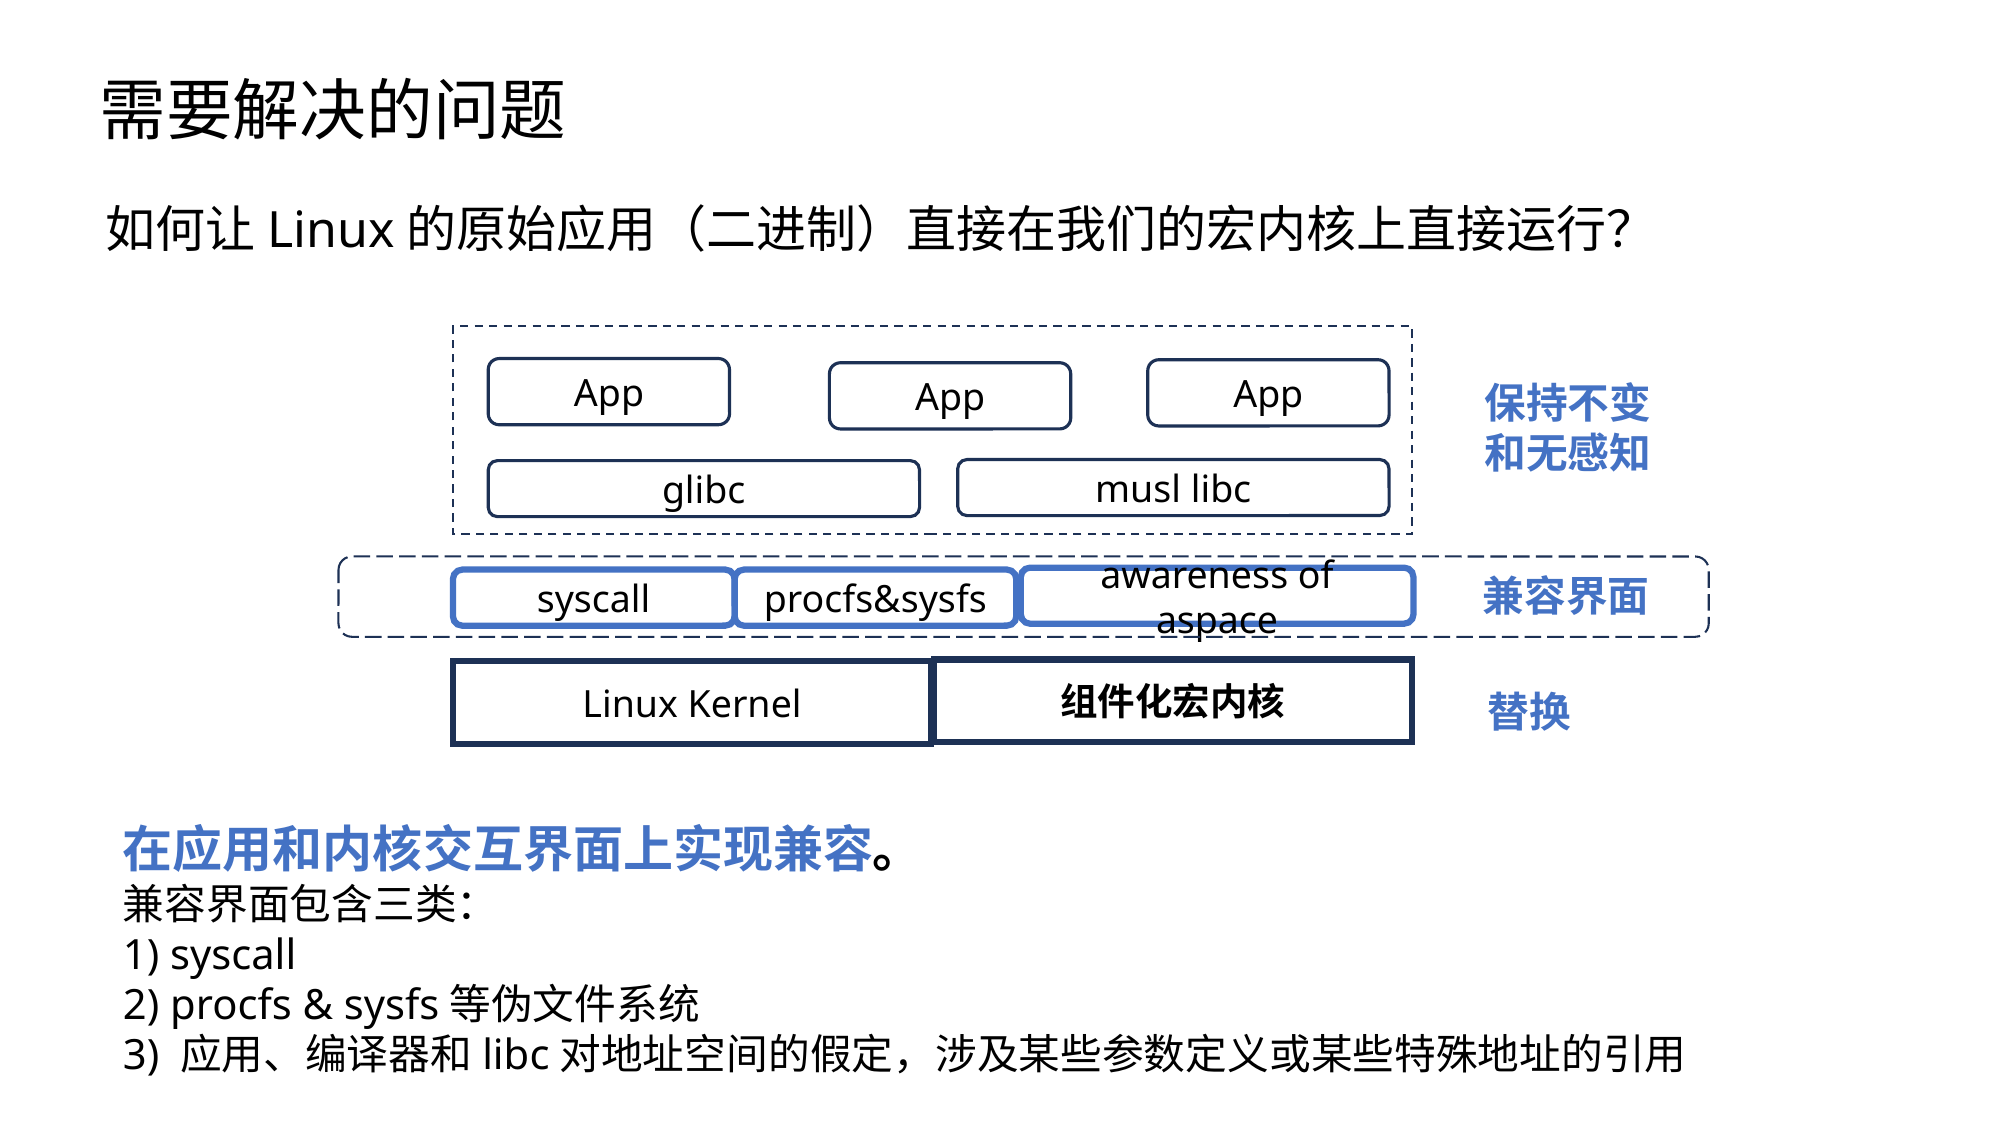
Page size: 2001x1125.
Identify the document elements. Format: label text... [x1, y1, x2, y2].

text_box glibc [487, 459, 921, 518]
text_box Linux Kernel [452, 660, 932, 745]
text_box [337, 555, 1710, 638]
text_box 替换 [1473, 678, 1587, 744]
text_box [452, 325, 1413, 535]
text_box App [1146, 358, 1391, 427]
text_box 保持不变 和无感知 [1469, 369, 1667, 484]
text_box App [828, 361, 1072, 431]
text_box 在应用和内核交互界面上实现兼容。 兼容界面包含三类： 1) syscall 2) procfs & sysfs等伪文件系统 3) 应用、编译器和libc对地址空间的假定，涉及某些参数定义或某些特殊地址的引用 [108, 810, 1892, 1086]
text_box 组件化宏内核 [933, 659, 1413, 743]
text_box 需要解决的问题 [84, 60, 699, 156]
text_box 如何让Linux的原始应用（二进制）直接在我们的宏内核上直接运行？ [90, 190, 1650, 266]
text_box musl libc [956, 458, 1391, 517]
